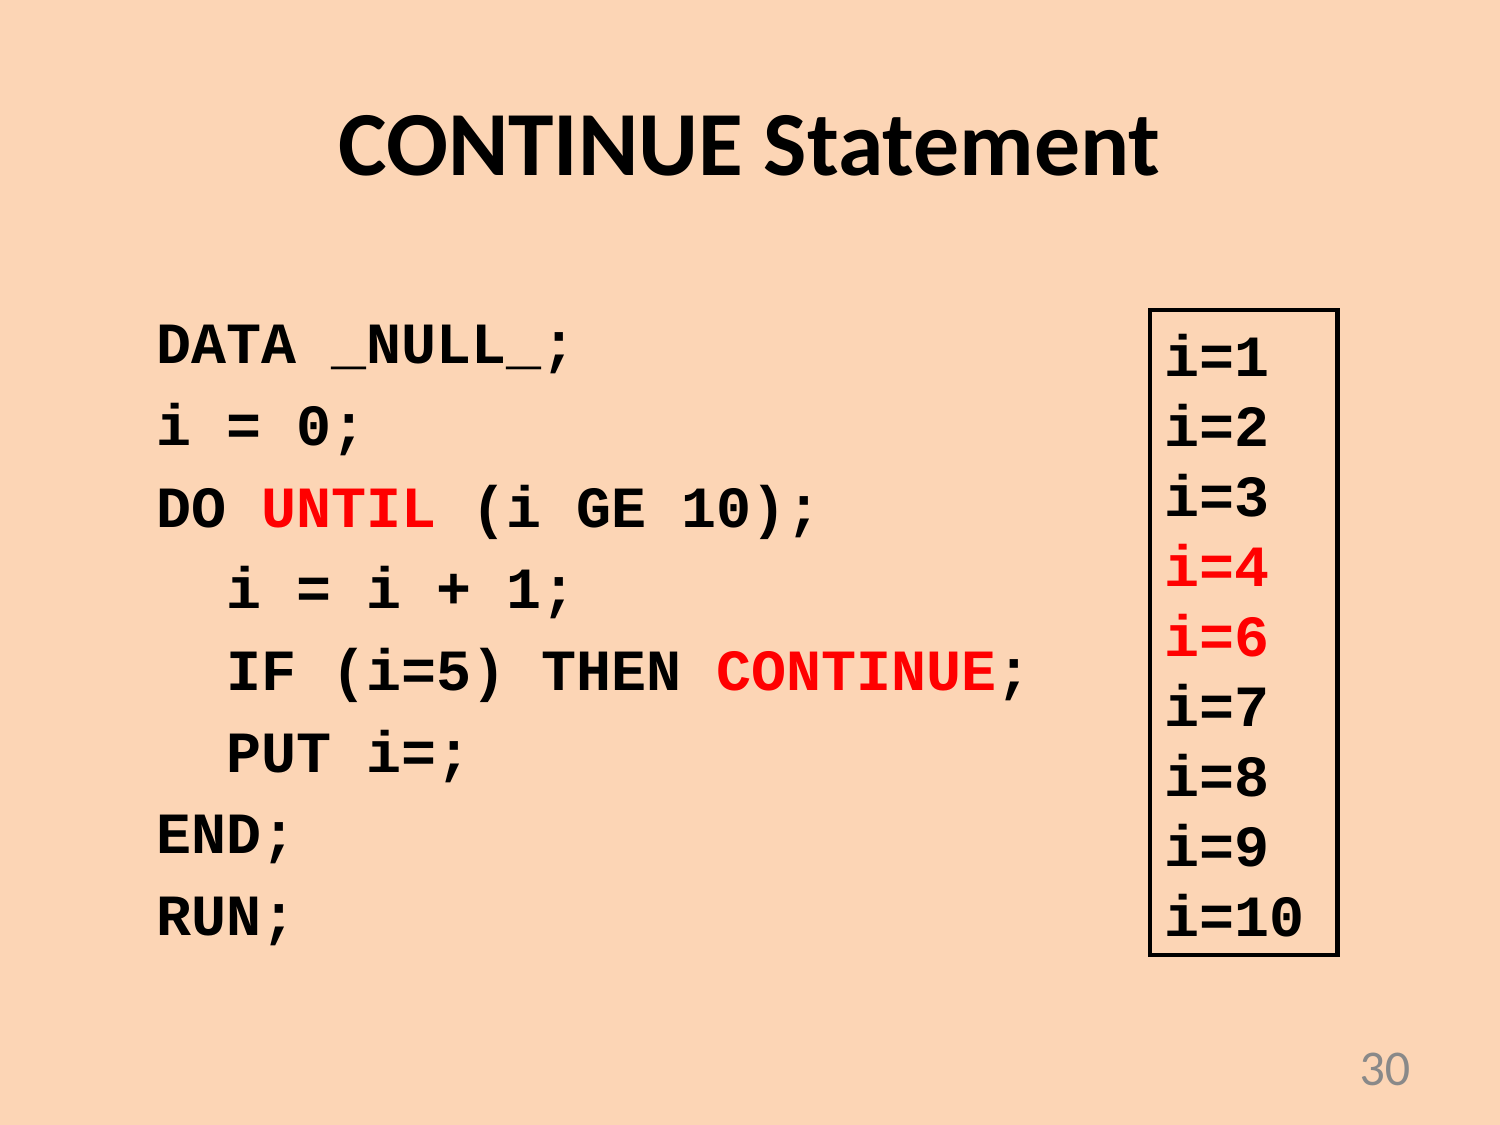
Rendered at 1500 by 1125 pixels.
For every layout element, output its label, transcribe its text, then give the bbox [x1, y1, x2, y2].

text_box DATA _NULL_; i = 0; DO UNTIL (i GE 10); i = i + 1; IF (i=5) THEN CONTINUE; PUT i=; END; RUN; [142, 297, 1068, 998]
text_box i=1 i=2 i=3 i=4 i=6 i=7 i=8 i=9 i=10 [1149, 310, 1338, 955]
slide_number 30 [1074, 1035, 1425, 1096]
text_box CONTINUE Statement [74, 45, 1425, 233]
